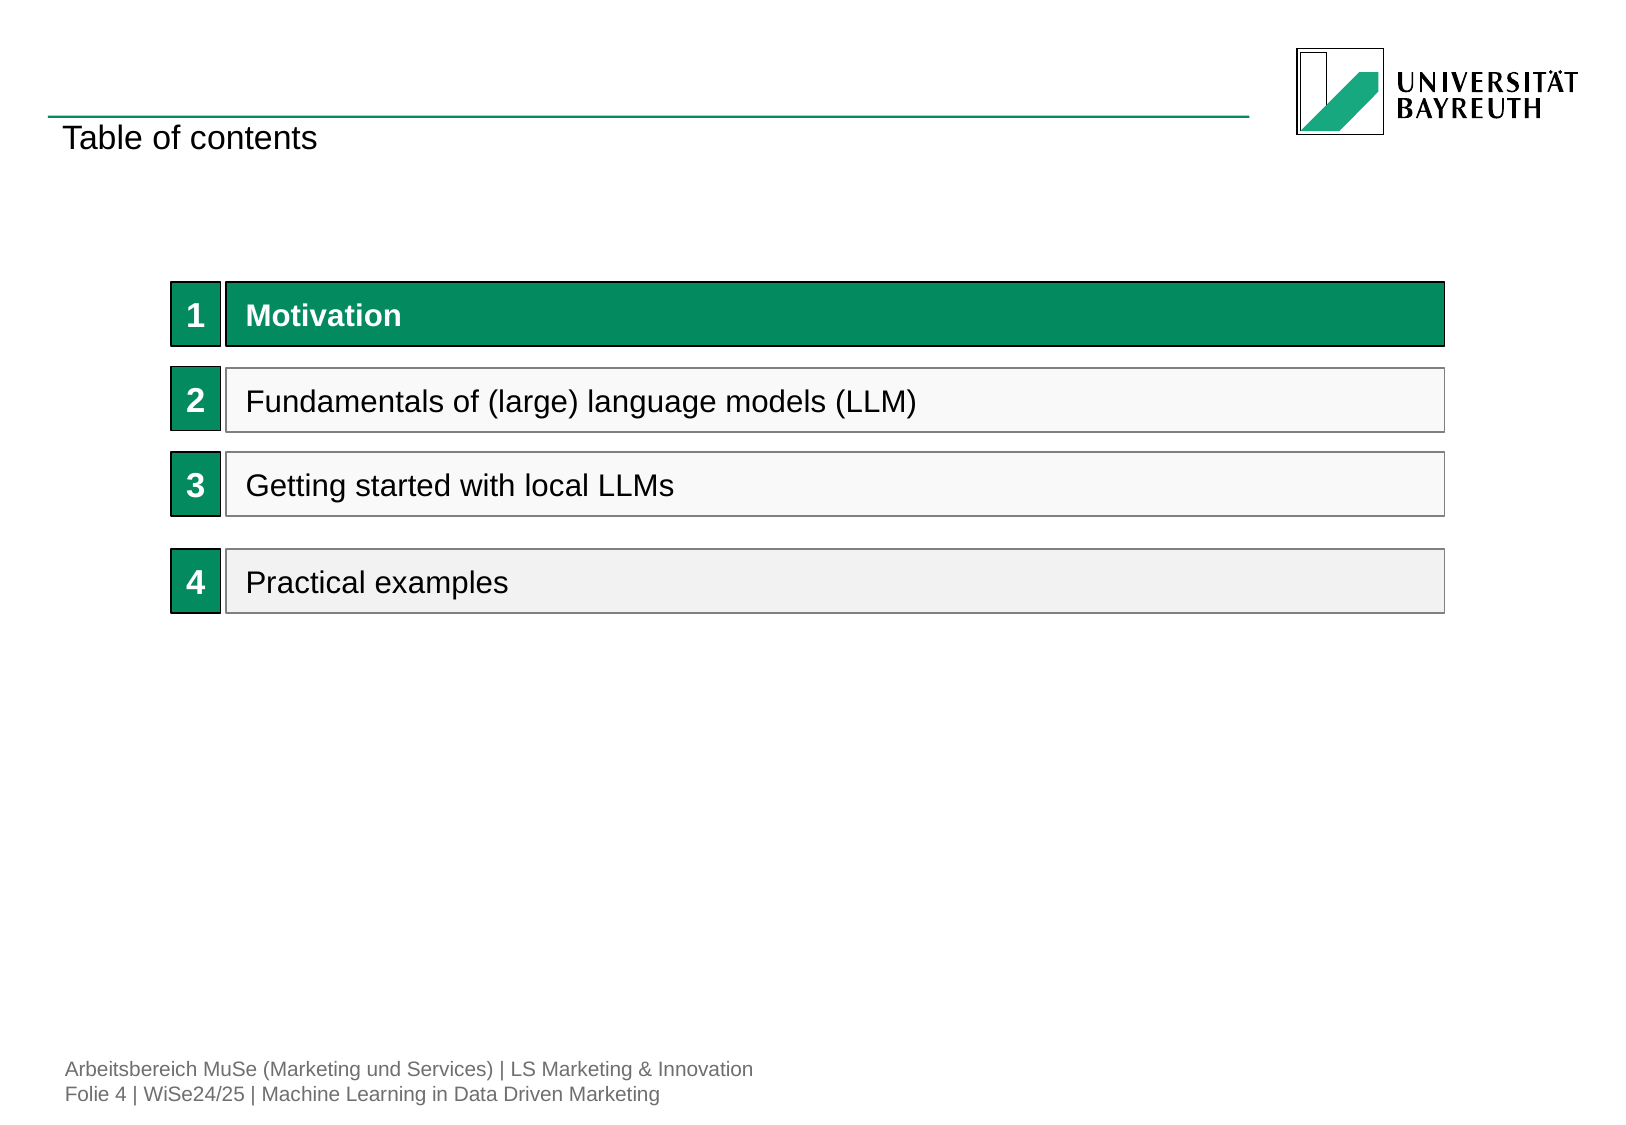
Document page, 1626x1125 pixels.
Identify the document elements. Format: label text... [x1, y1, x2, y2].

text_box Table of contents [47, 68, 1250, 155]
text_box 3 [171, 451, 221, 516]
text_box 1 [171, 282, 221, 347]
text_box Practical examples [226, 548, 1445, 613]
text_box 2 [171, 366, 221, 431]
text_box 4 [171, 548, 221, 613]
text_box Fundamentals of (large) language models (LLM) [226, 368, 1445, 432]
text_box Getting started with local LLMs [226, 451, 1445, 516]
text_box Motivation [226, 282, 1445, 347]
